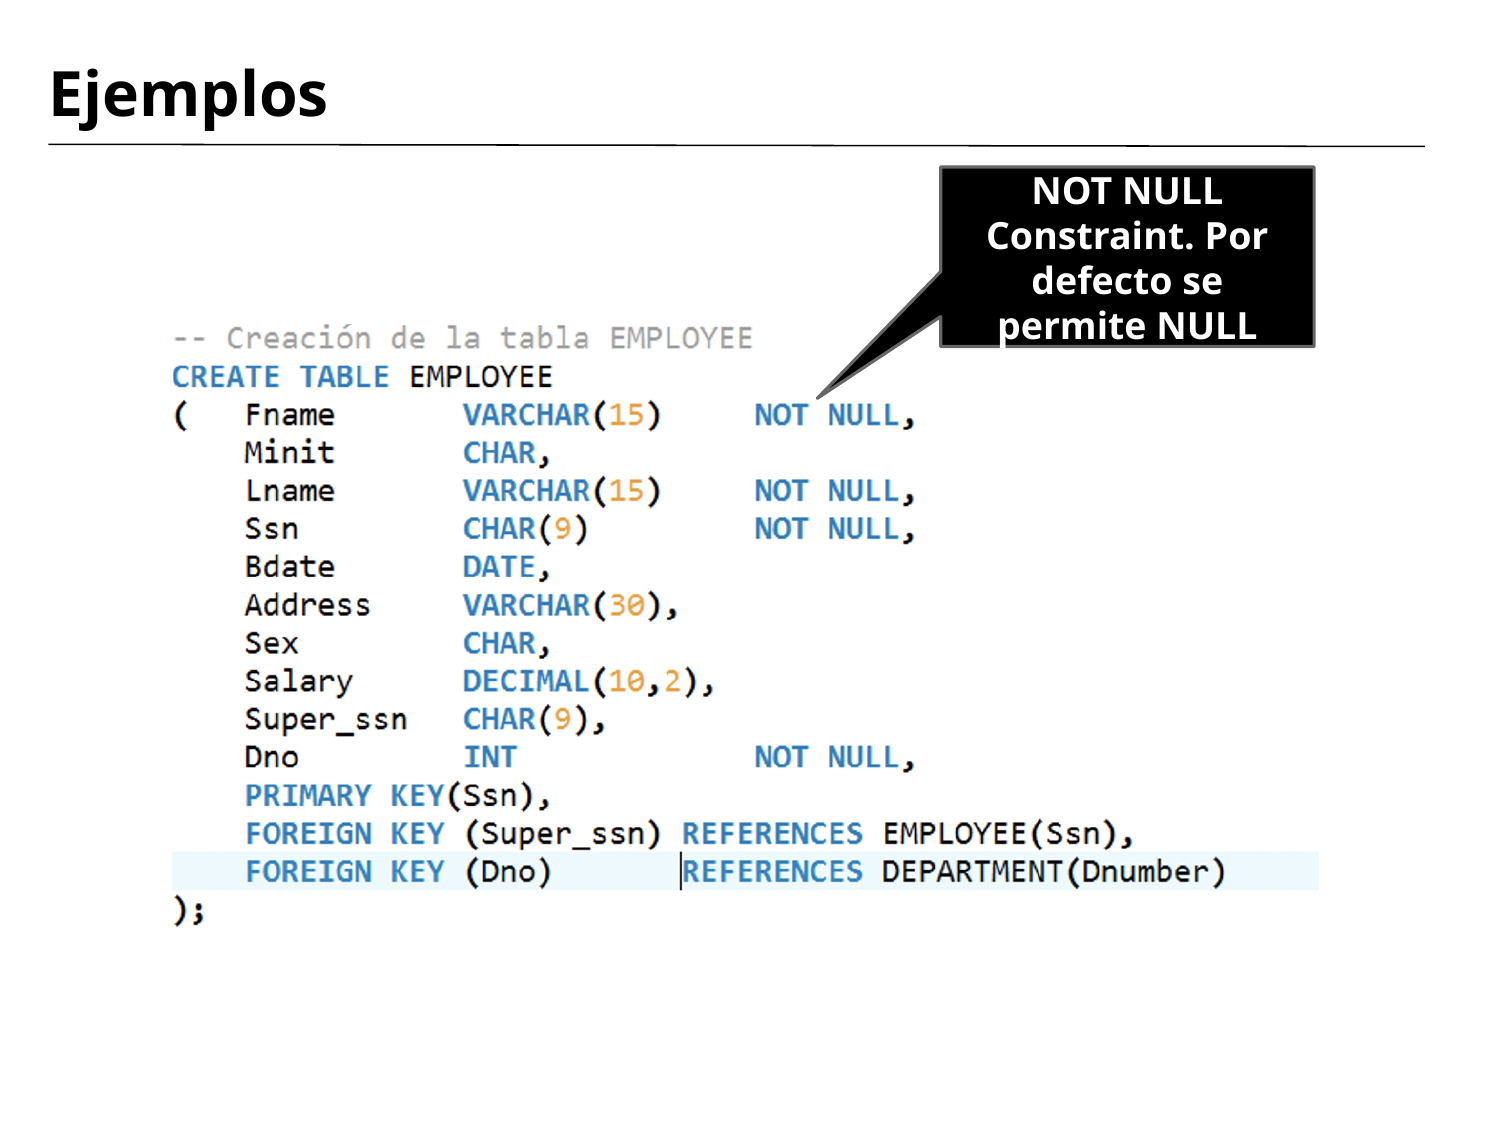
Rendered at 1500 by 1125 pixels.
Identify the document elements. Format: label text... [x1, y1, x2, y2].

text_box NOT NULL Constraint. Por defecto se permite NULL [911, 166, 1315, 302]
title Ejemplos [33, 32, 1384, 145]
picture [153, 304, 1347, 953]
